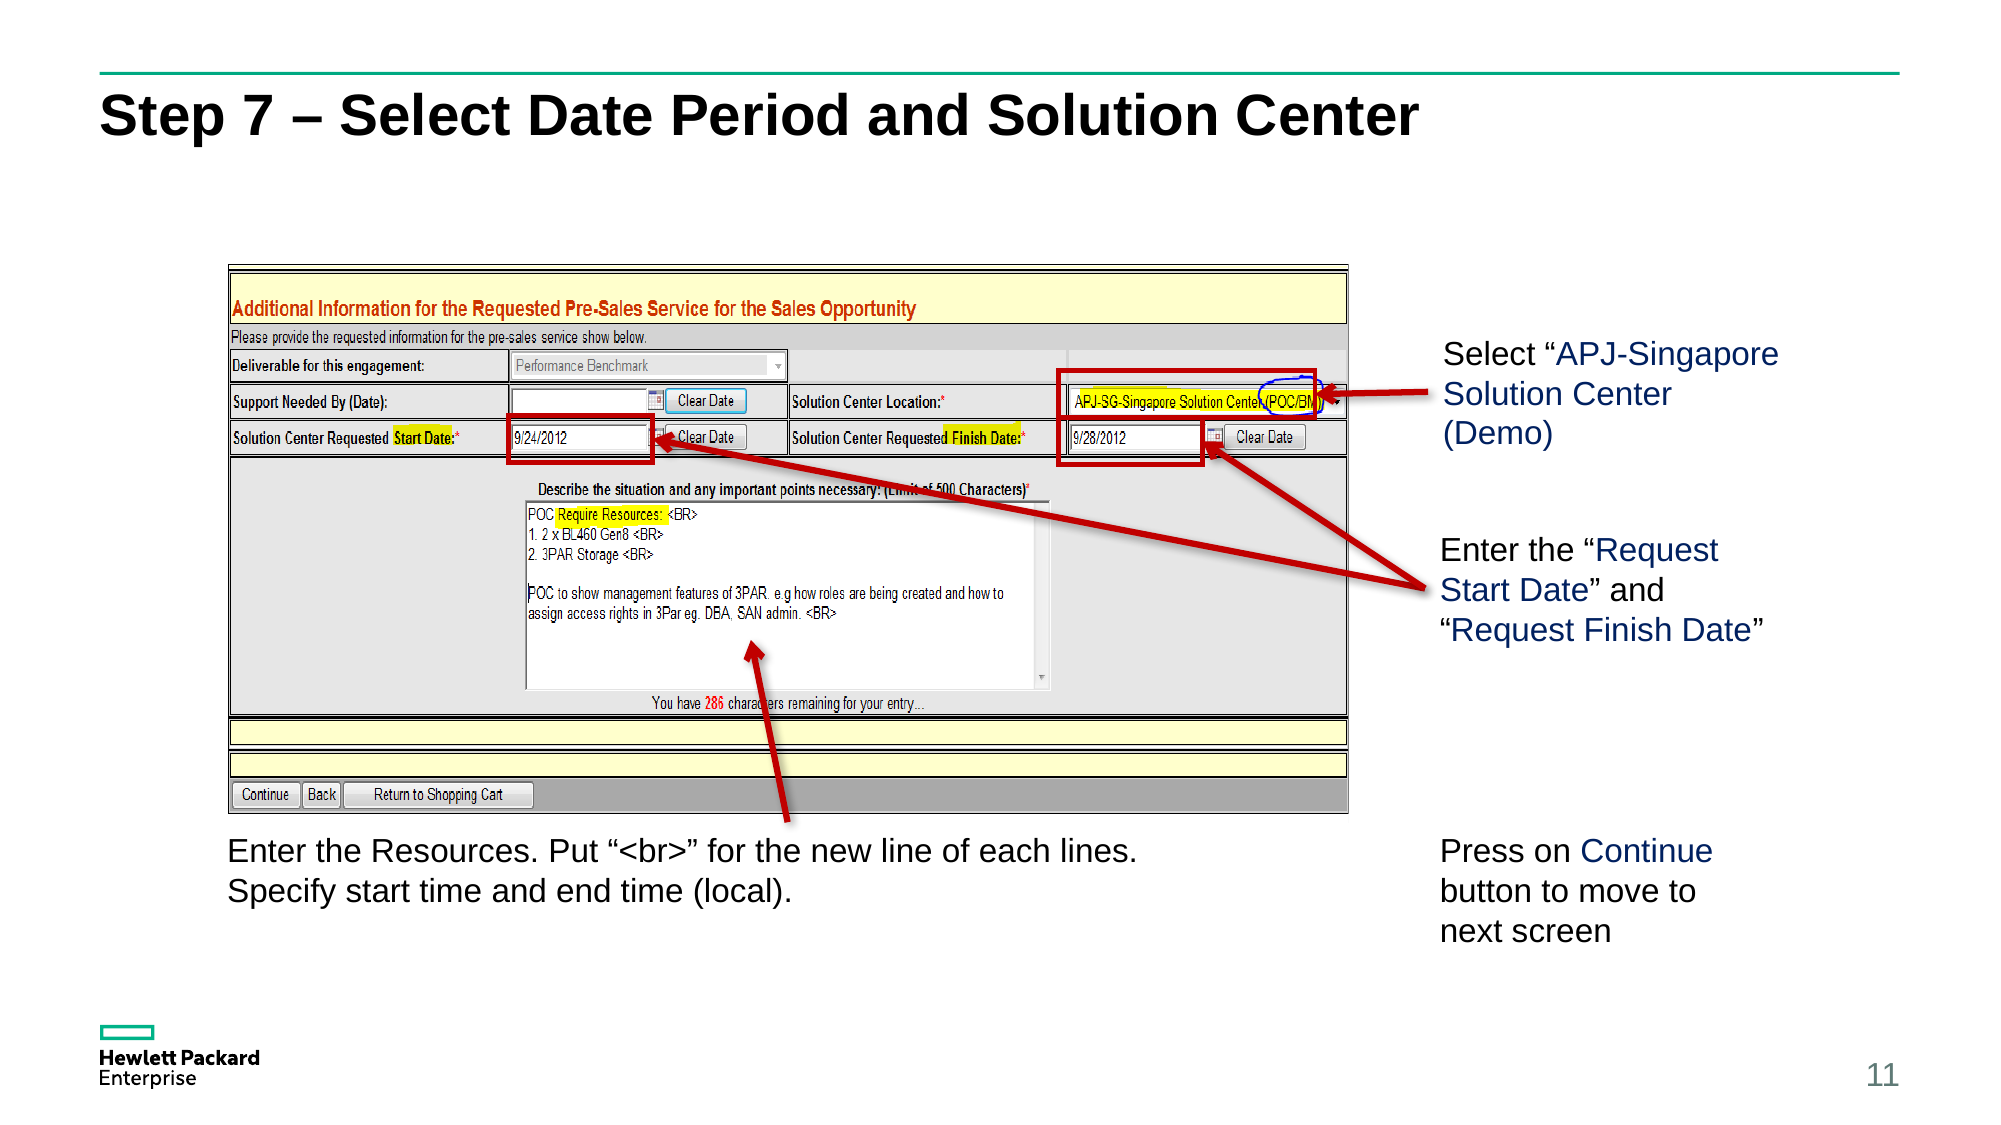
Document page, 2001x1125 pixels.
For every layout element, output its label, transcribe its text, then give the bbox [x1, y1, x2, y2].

text_box Select “APJ-Singapore Solution Center (Demo) [1428, 324, 1801, 460]
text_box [1202, 441, 1425, 590]
text_box Enter the Resources. Put “<br>” for the new line of each lines. Specify start time and end time (local). [212, 822, 1363, 917]
text_box Press on Continue button to move to next screen [1425, 822, 1769, 957]
picture [226, 262, 1349, 823]
title Step 7 – Select Date Period and Solution Center [99, 85, 1900, 225]
text_box Enter the “Request Start Date” and “Request Finish Date” [1424, 521, 1786, 656]
slide_number 11 [1812, 1054, 1900, 1093]
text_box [652, 439, 1425, 590]
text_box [750, 640, 788, 823]
